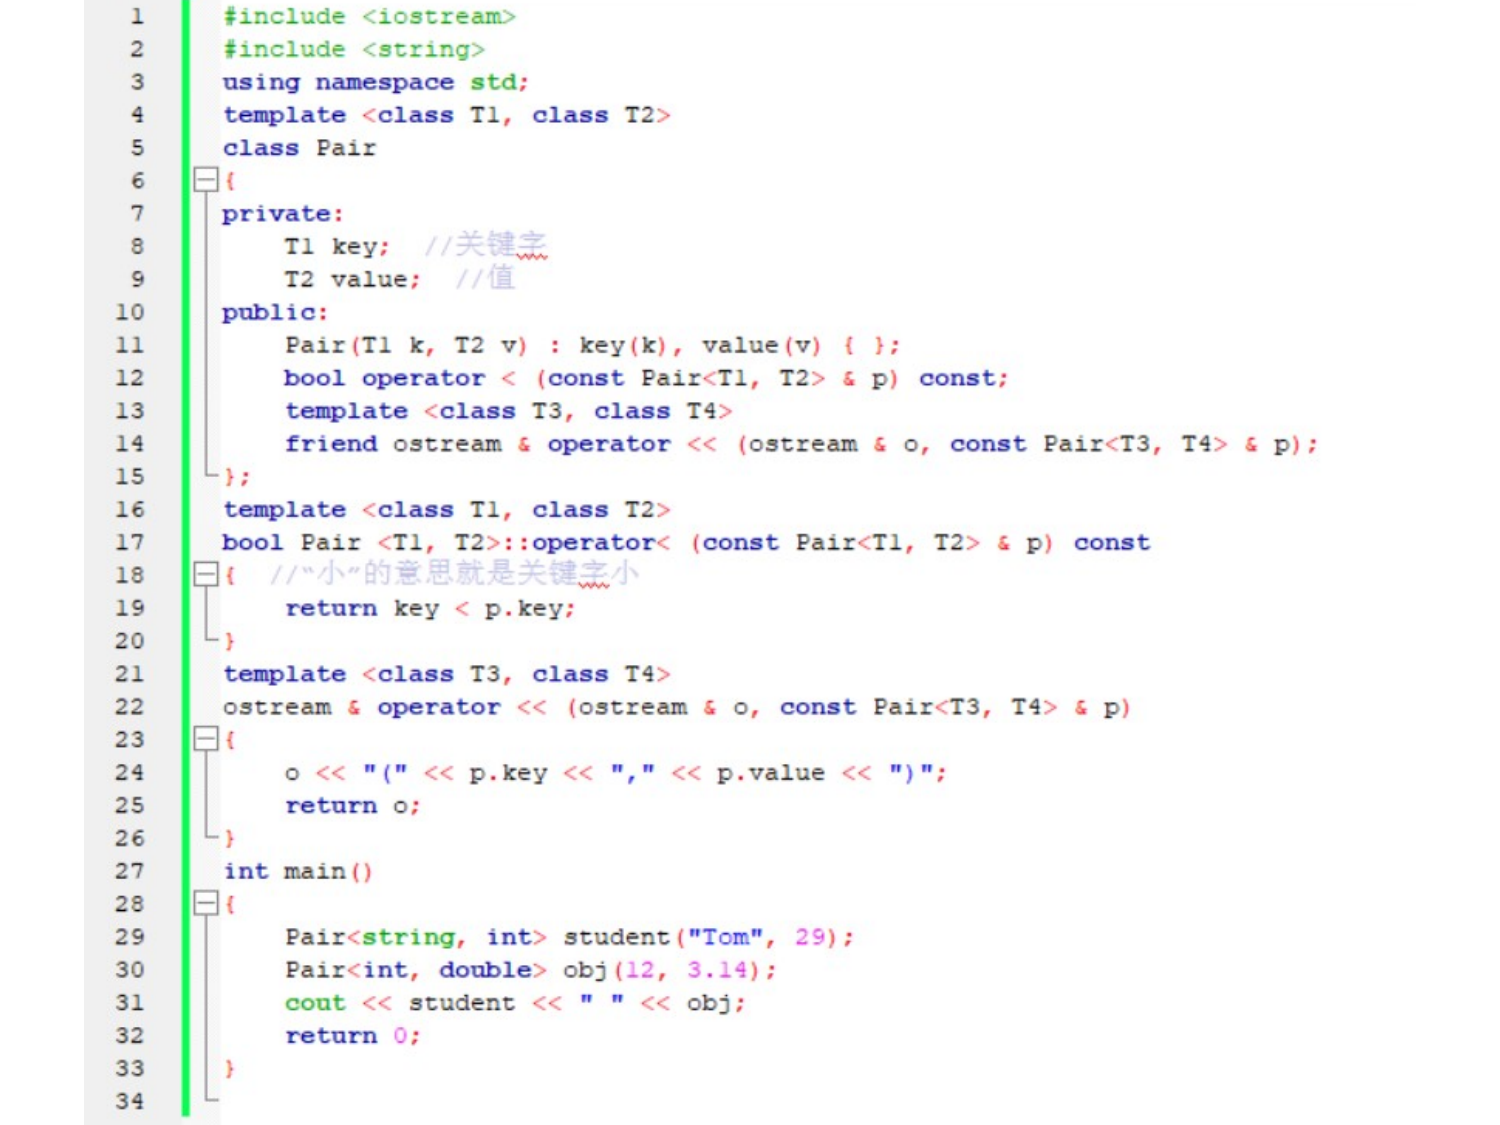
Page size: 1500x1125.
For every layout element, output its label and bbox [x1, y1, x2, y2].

picture [84, 0, 1416, 1125]
